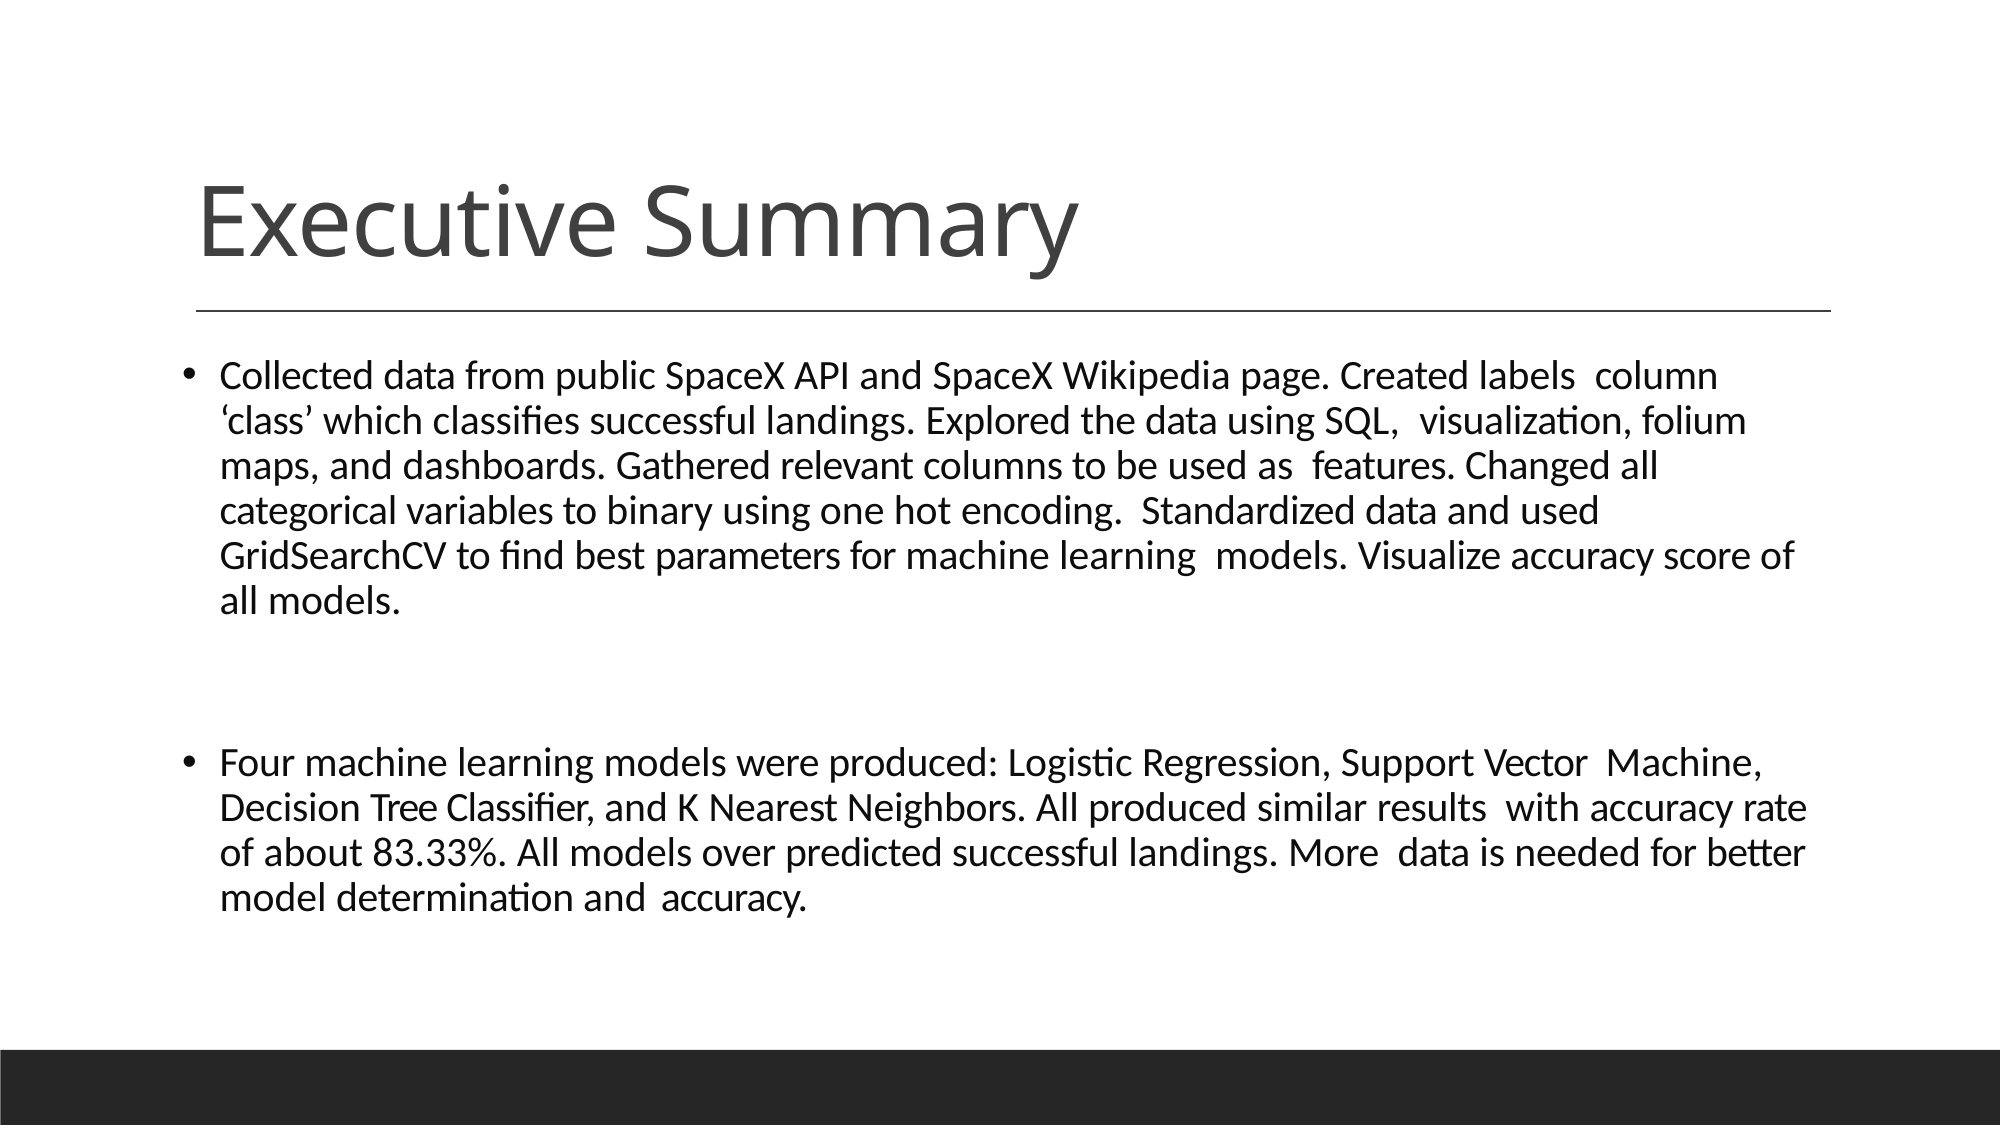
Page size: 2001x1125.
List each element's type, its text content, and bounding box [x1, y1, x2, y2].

list Collected data from public SpaceX API and SpaceX Wikipedia page. Created labels column ‘class’ which classifies successful landings. Explored the data using SQL, visualization, folium maps, and dashboards. Gathered relevant columns to be used as features. Changed all categorical variables to binary using one hot encoding. Standardized data and used GridSearchCV to find best parameters for machine learning models. Visualize accuracy score of all models. Four machine learning models were produced: Logistic Regression, Support Vector Machine, Decision Tree Classifier, and K Nearest Neighbors. All produced similar results with accuracy rate of about 83.33%. All models over predicted successful landings. More data is needed for better model determination and accuracy. [180, 345, 1830, 963]
title Executive Summary [180, 47, 1830, 285]
